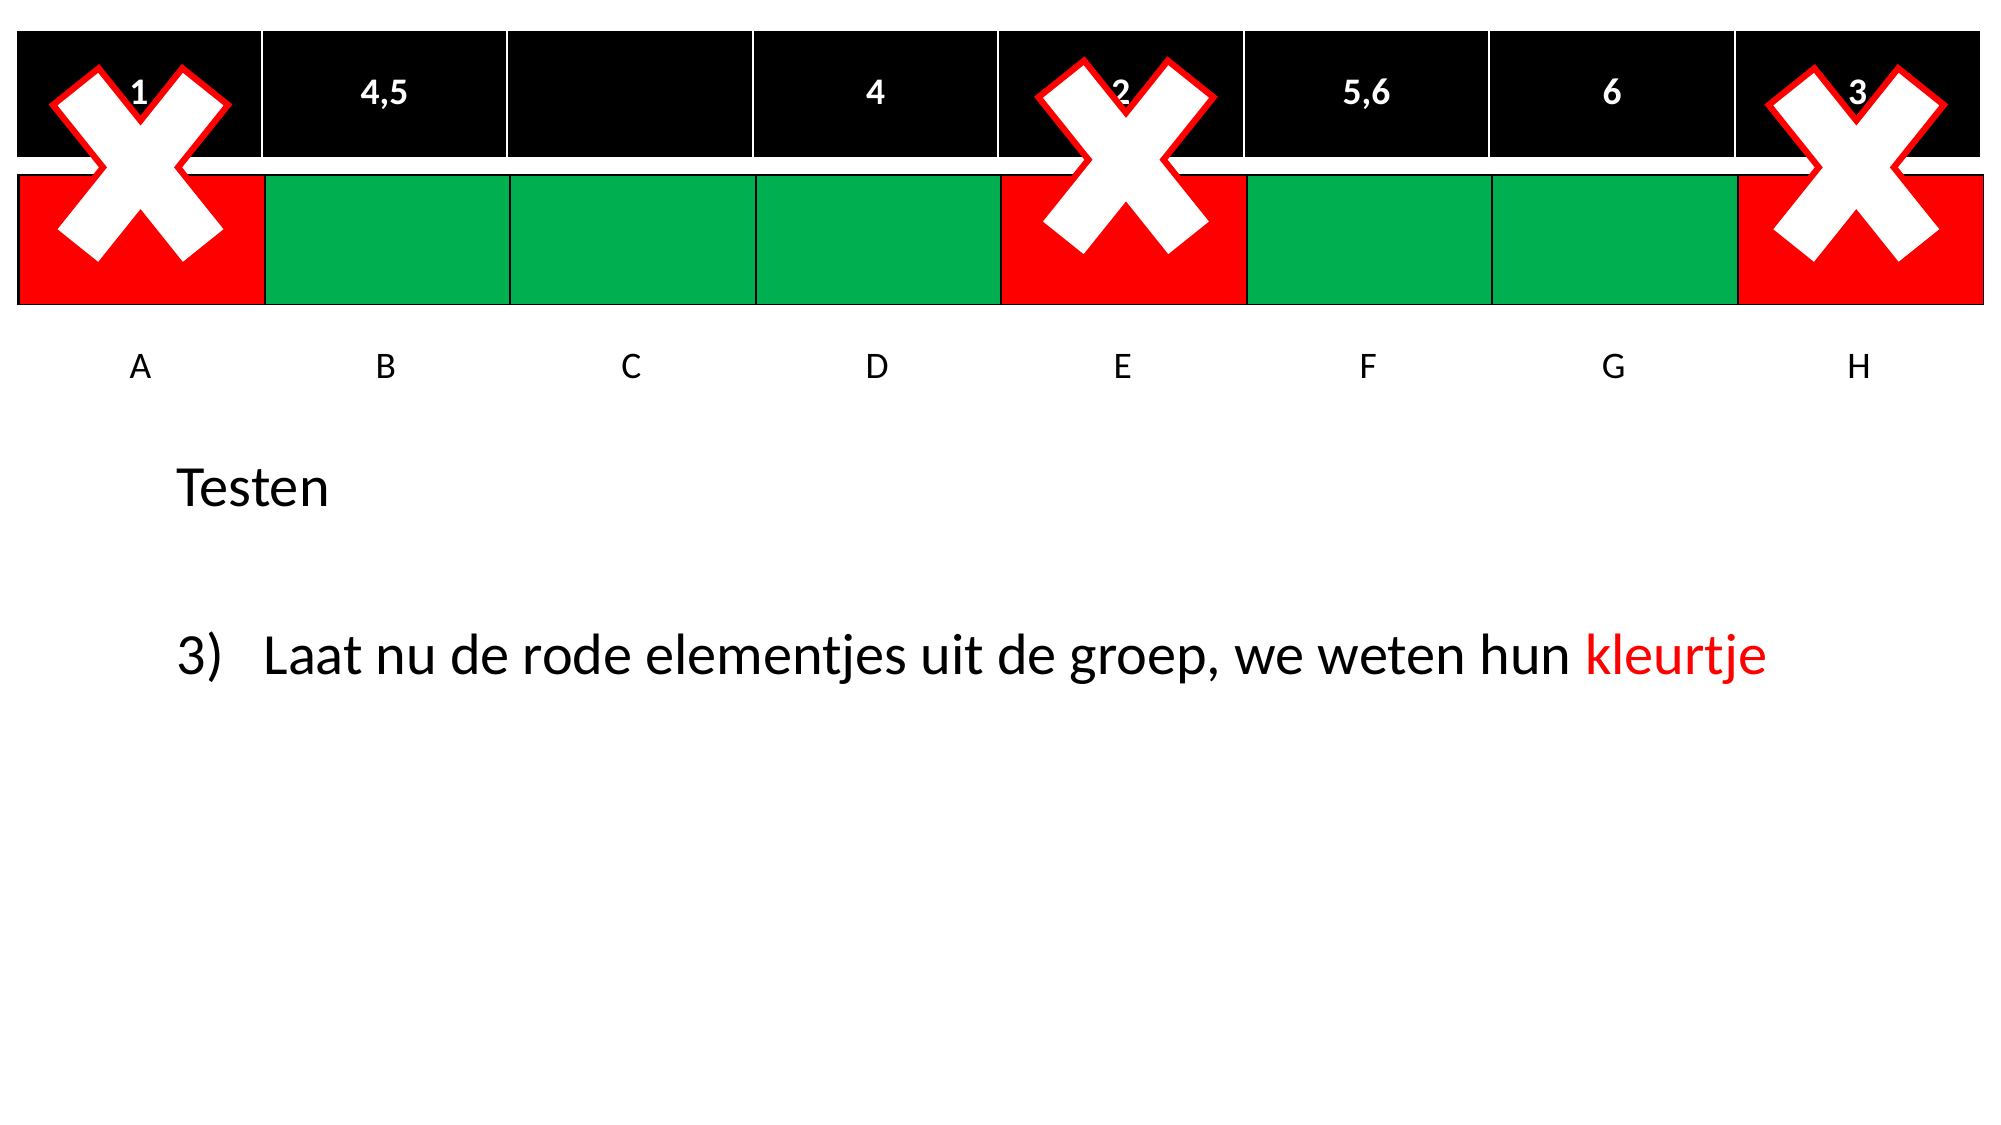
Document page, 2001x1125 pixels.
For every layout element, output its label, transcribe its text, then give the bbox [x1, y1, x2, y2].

table_header [1739, 176, 1983, 304]
list Testen 3) Laat nu de rode elementjes uit de groep, we weten hun kleurtje [161, 449, 1887, 1125]
text_box [51, 66, 230, 268]
table_header [1493, 176, 1737, 304]
table_header 1 [17, 31, 261, 157]
table_header 4 [754, 31, 997, 157]
text_box [1767, 66, 1946, 268]
table_header G [1491, 305, 1736, 434]
table_header 3 [1736, 31, 1980, 157]
table_header C [509, 305, 754, 434]
table_header [757, 176, 1000, 304]
table_header [1248, 176, 1491, 304]
table_header A [18, 305, 263, 434]
table_header [266, 176, 509, 304]
table_header H [1736, 305, 1982, 434]
table_header D [754, 305, 1000, 434]
table_header B [263, 305, 509, 434]
table_header 5,6 [1245, 31, 1488, 157]
table_header 4,5 [263, 31, 506, 157]
table_header [1002, 176, 1246, 304]
table_header [508, 31, 752, 157]
table_header 2 [999, 31, 1243, 157]
text_box [1036, 59, 1215, 261]
table_header [511, 176, 755, 304]
table_header E [1000, 305, 1245, 434]
table_header 6 [1490, 31, 1734, 157]
table_header F [1245, 305, 1491, 434]
table_header [20, 176, 264, 304]
